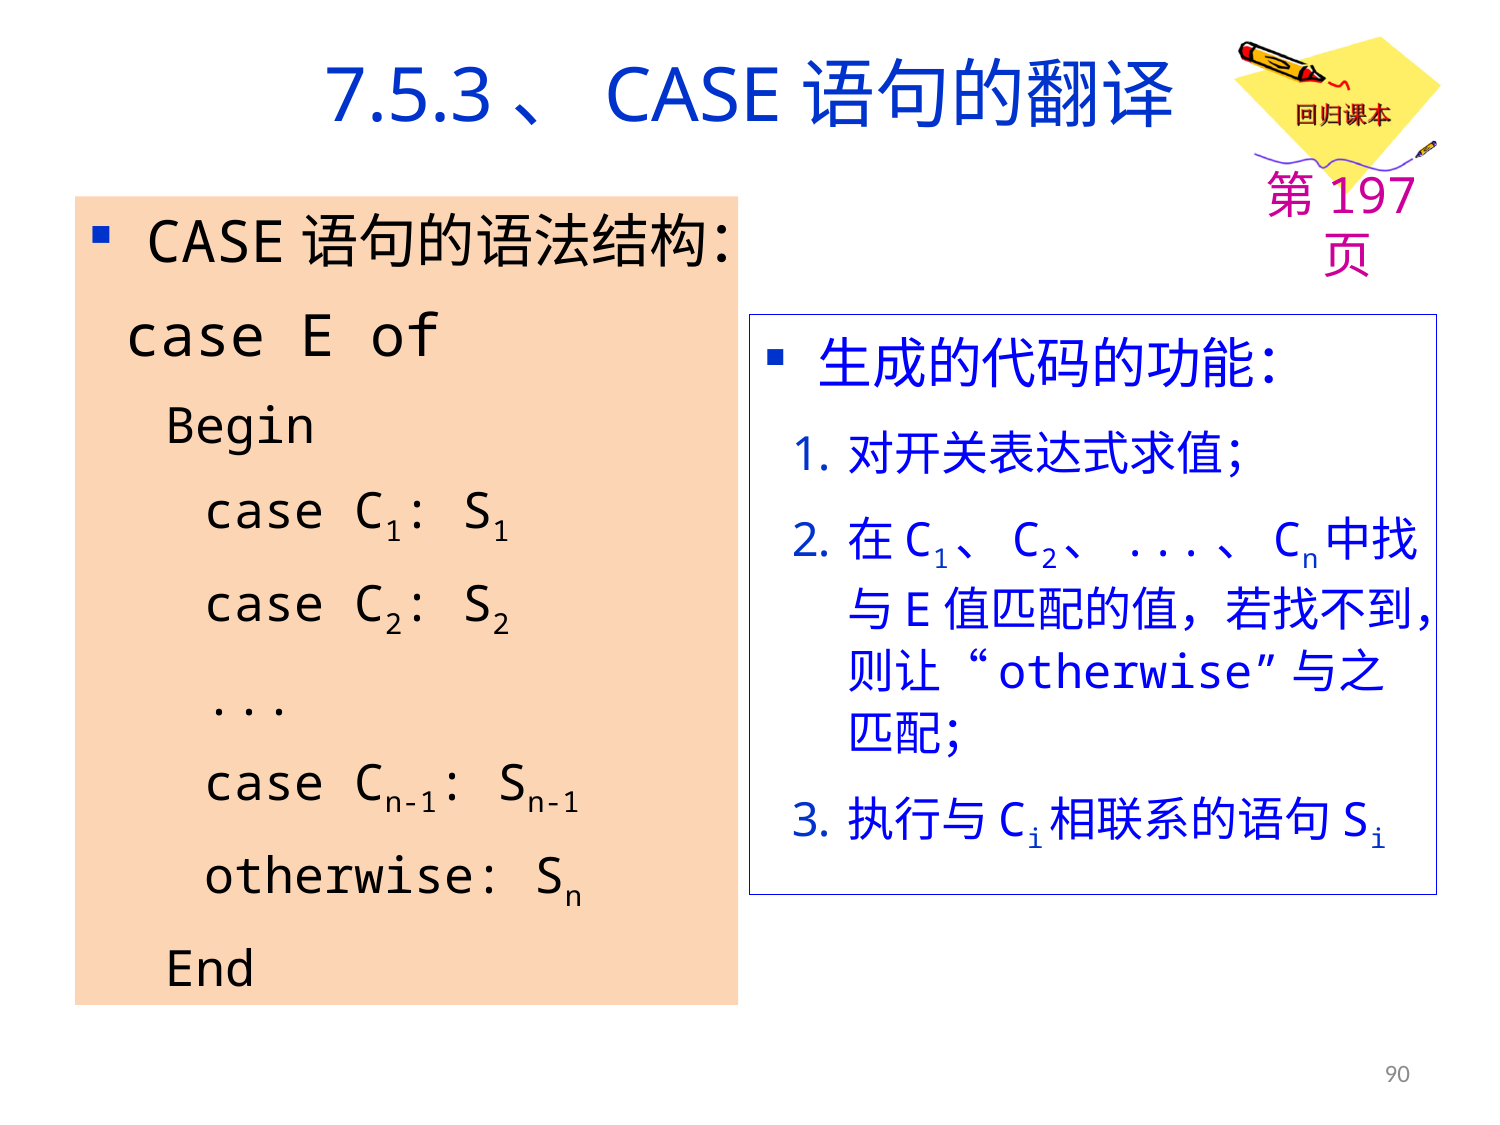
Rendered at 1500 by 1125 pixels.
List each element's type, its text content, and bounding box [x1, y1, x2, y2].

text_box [1233, 35, 1457, 255]
slide_number 90 [1074, 1042, 1425, 1103]
title 7.5.3、CASE语句的翻译 [75, 21, 1425, 161]
list CASE语句的语法结构： case E of Begin case C1: S1 case C2: S2 ... case Cn-1: Sn-1 otherwise: Sn End [75, 196, 739, 1005]
text_box 生成的代码的功能： 对开关表达式求值； 在C1、C2、...、Cn中找与E值匹配的值，若找不到，则让“otherwise”与之匹配； 执行与Ci相联系的语句Si [749, 314, 1437, 895]
